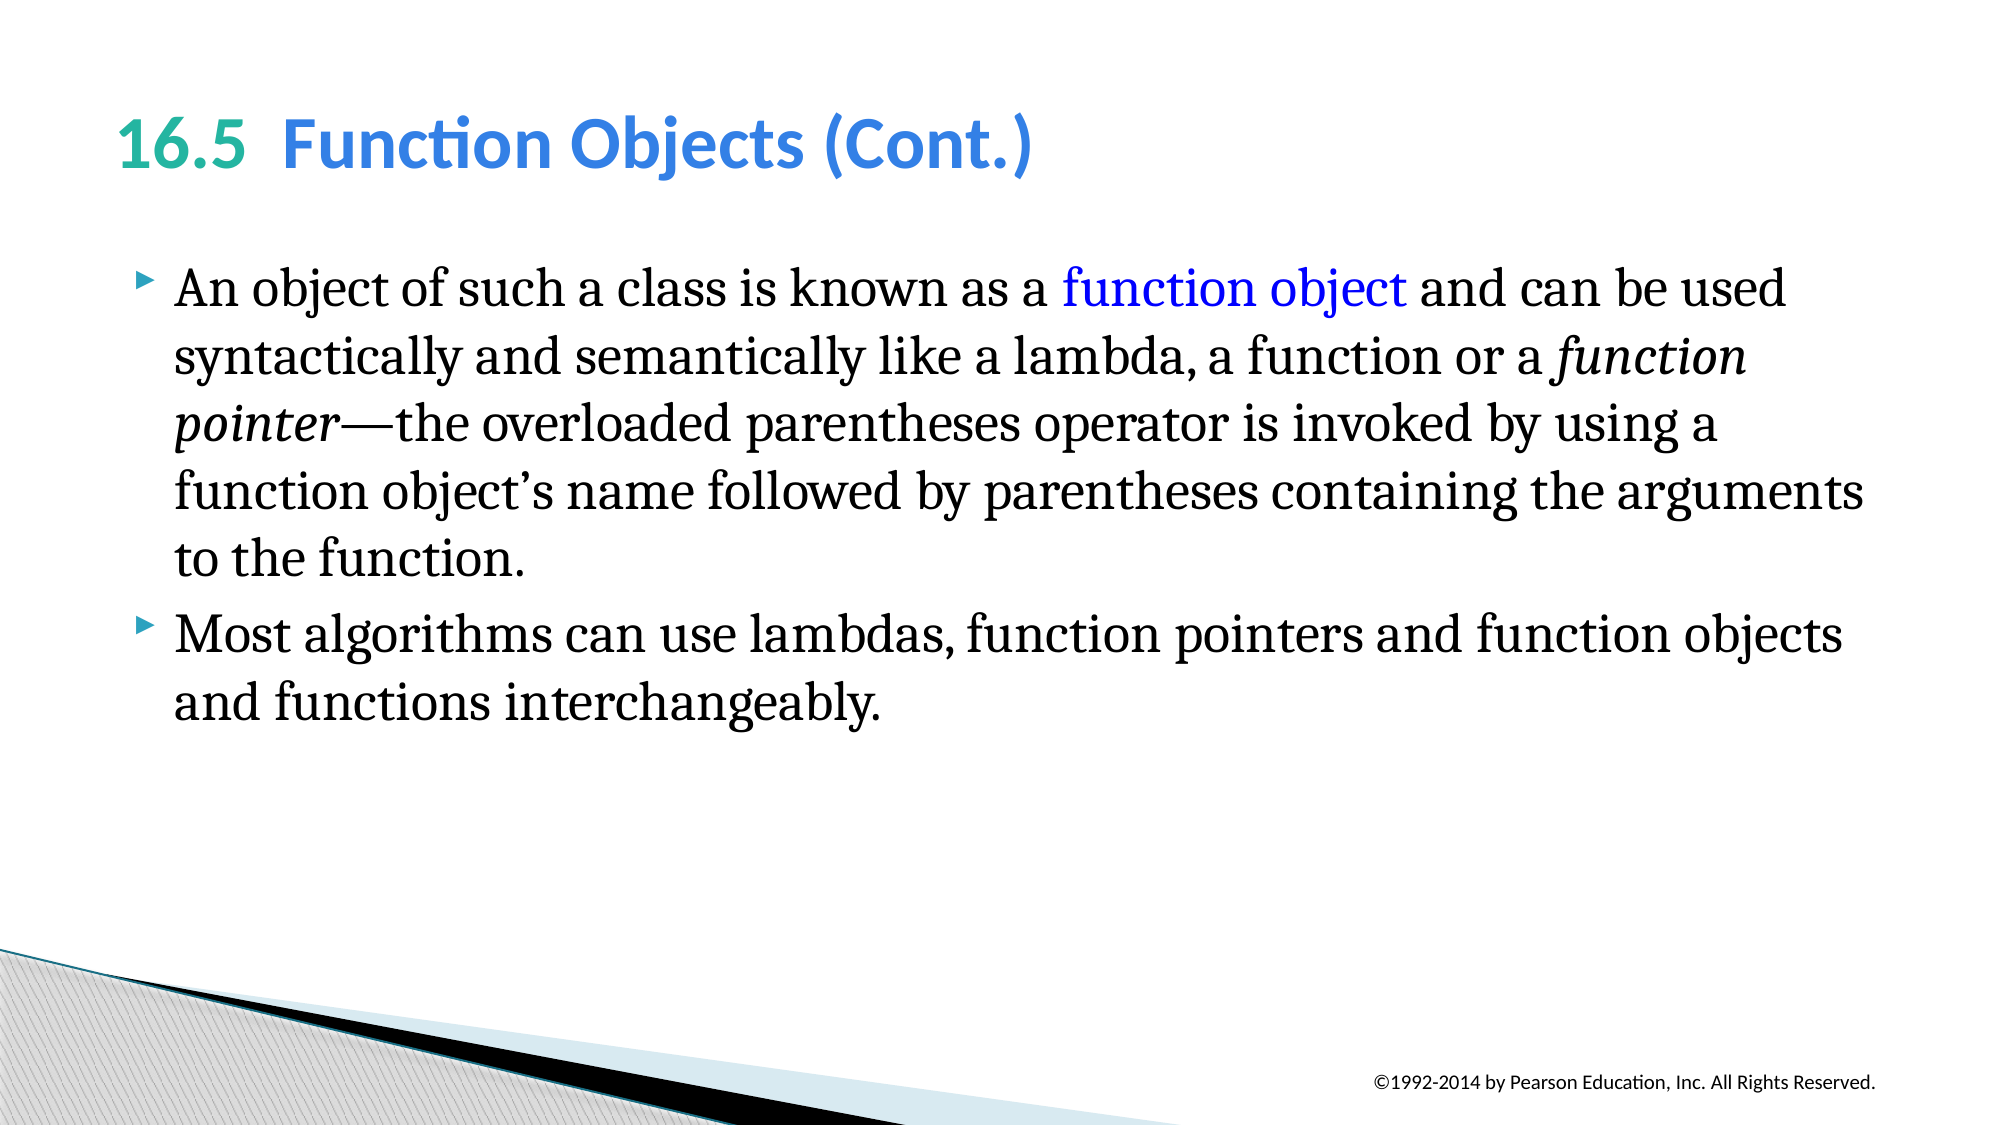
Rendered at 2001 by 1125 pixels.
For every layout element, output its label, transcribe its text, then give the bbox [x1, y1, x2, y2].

title 16.5 Function Objects (Cont.) [99, 45, 1900, 233]
list An object of such a class is known as a function object and can be used syntactically and semantically like a lambda, a function or a function pointer—the overloaded parentheses operator is invoked by using a function object’s name followed by parentheses containing the arguments to the function. Most algorithms can use lambdas, function pointers and function objects and functions interchangeably. [99, 242, 1900, 986]
footer ©1992-2014 by Pearson Education, Inc. All Rights Reserved. [866, 1051, 1892, 1112]
